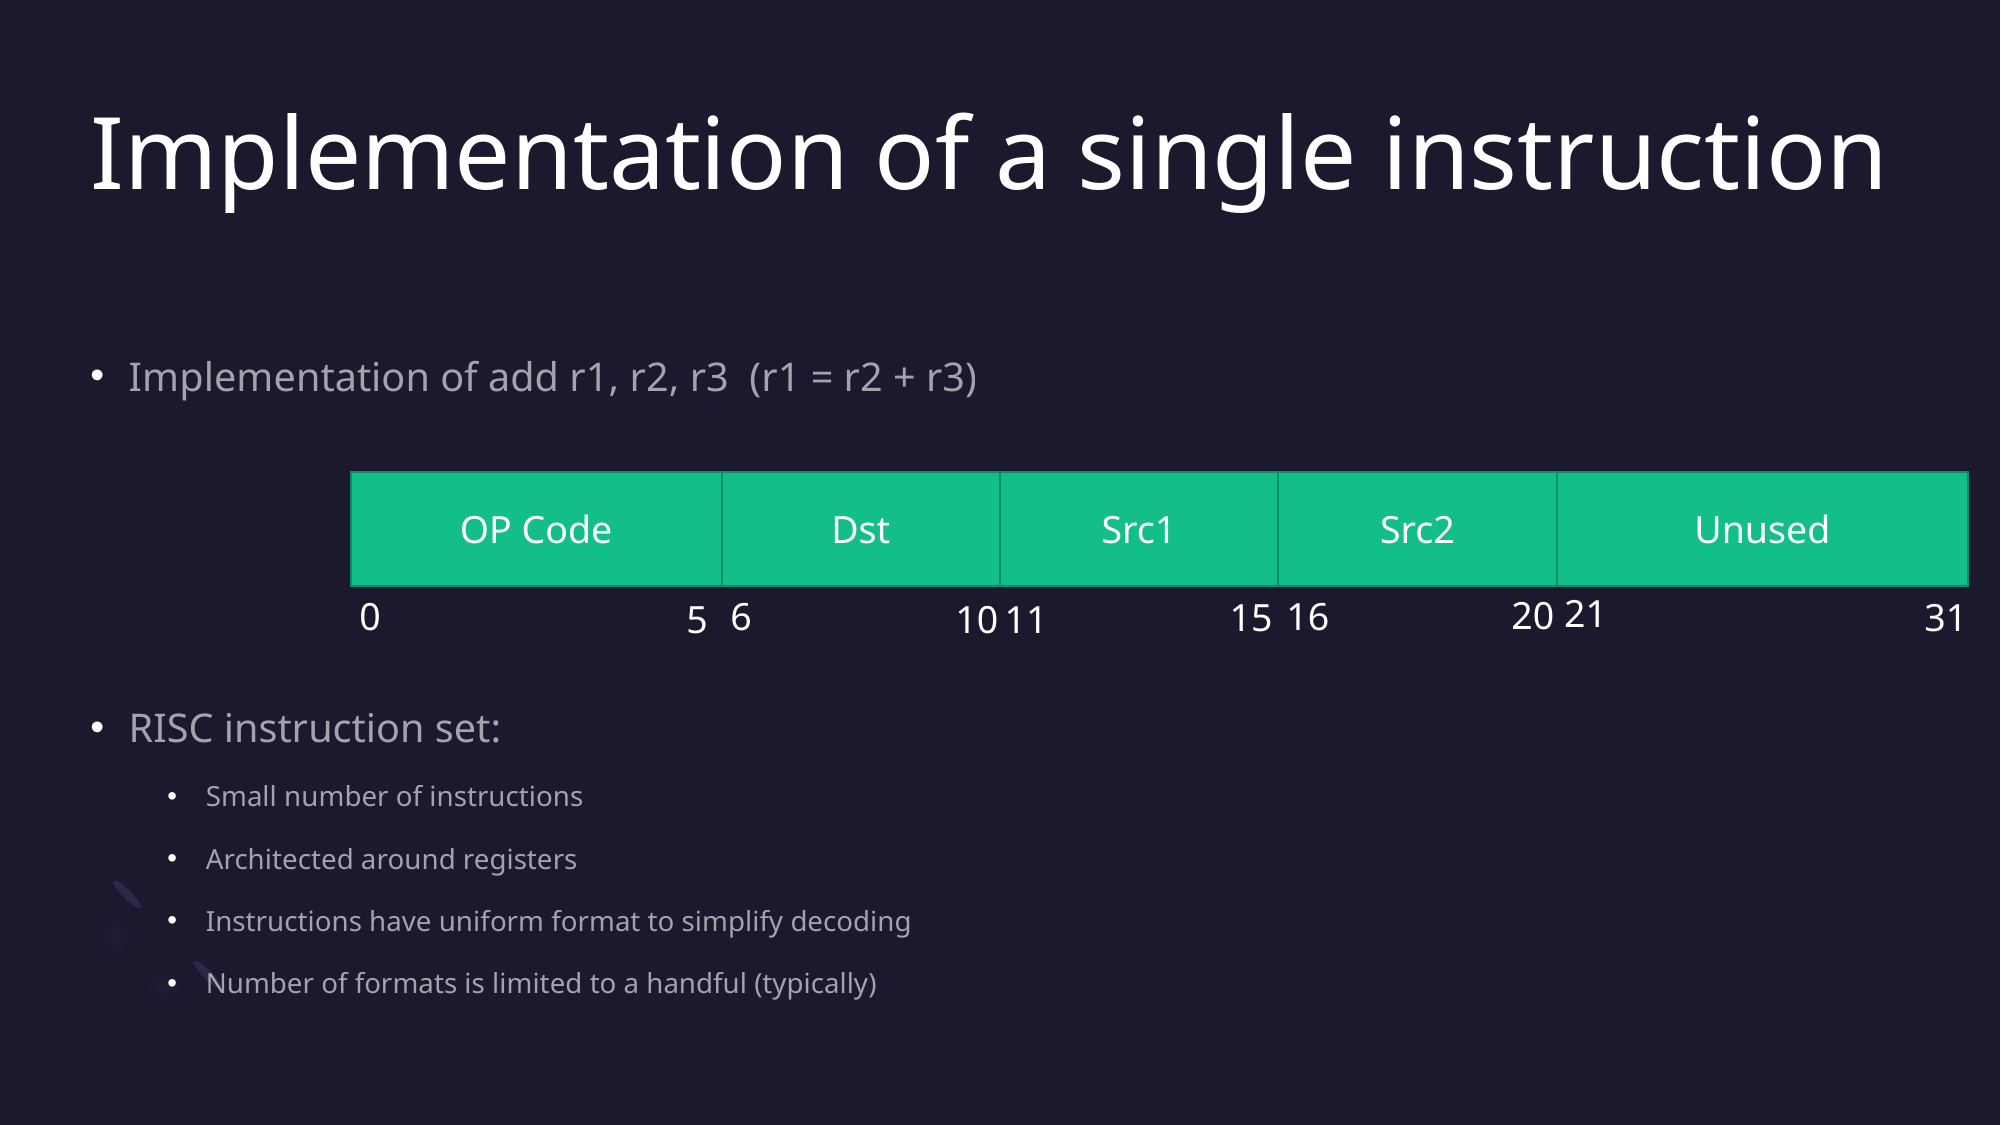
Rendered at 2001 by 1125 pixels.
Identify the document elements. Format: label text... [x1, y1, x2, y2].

text_box 10 [940, 588, 989, 649]
list Implementation of add r1, r2, r3 (r1 = r2 + r3) RISC instruction set: Small number of instructions Architected around registers Instructions have uniform format to simplify decoding Number of formats is limited to a handful (typically) [90, 346, 1910, 1000]
text_box 0 [344, 585, 394, 646]
text_box Src2 [1277, 471, 1556, 587]
text_box 16 [1271, 585, 1353, 646]
text_box Src1 [999, 471, 1277, 587]
text_box 11 [989, 588, 1071, 649]
text_box Dst [721, 471, 999, 587]
title Implementation of a single instruction [90, 90, 1910, 309]
text_box OP Code [350, 471, 721, 587]
text_box Unused [1556, 471, 1969, 587]
text_box 15 [1214, 586, 1296, 647]
text_box 5 [671, 588, 723, 649]
text_box 31 [1909, 586, 1991, 647]
text_box 6 [715, 585, 765, 646]
text_box 20 [1496, 584, 1578, 645]
text_box 21 [1549, 582, 1631, 643]
